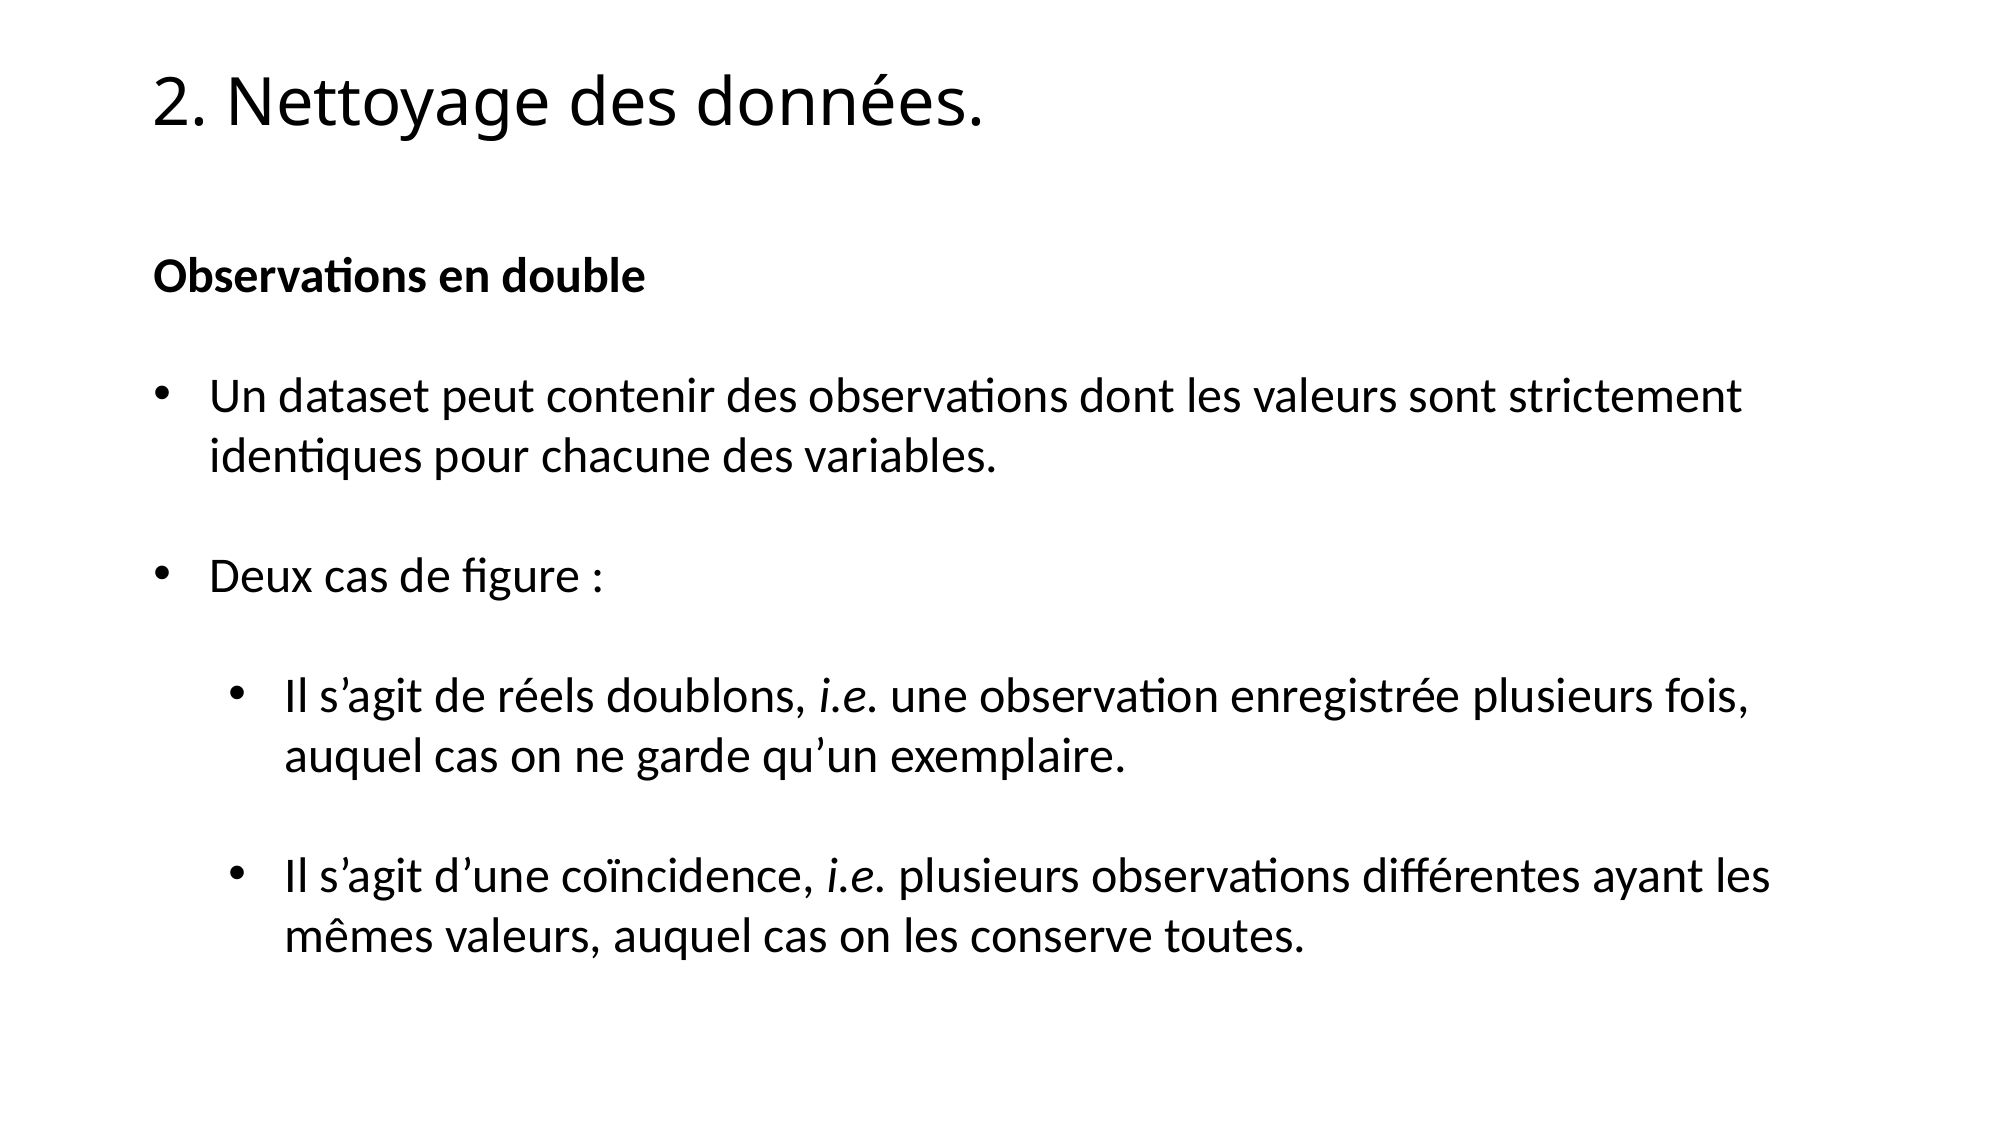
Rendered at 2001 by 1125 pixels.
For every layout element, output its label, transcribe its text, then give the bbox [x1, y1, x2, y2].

text_box 2. Nettoyage des données. [137, 59, 1863, 155]
text_box Observations en double Un dataset peut contenir des observations dont les valeurs sont strictement identiques pour chacune des variables. Deux cas de figure : Il s’agit de réels doublons, i.e. une observation enregistrée plusieurs fois, auquel cas on ne garde qu’un exemplaire. Il s’agit d’une coïncidence, i.e. plusieurs observations différentes ayant les mêmes valeurs, auquel cas on les conserve toutes. [138, 234, 1866, 970]
